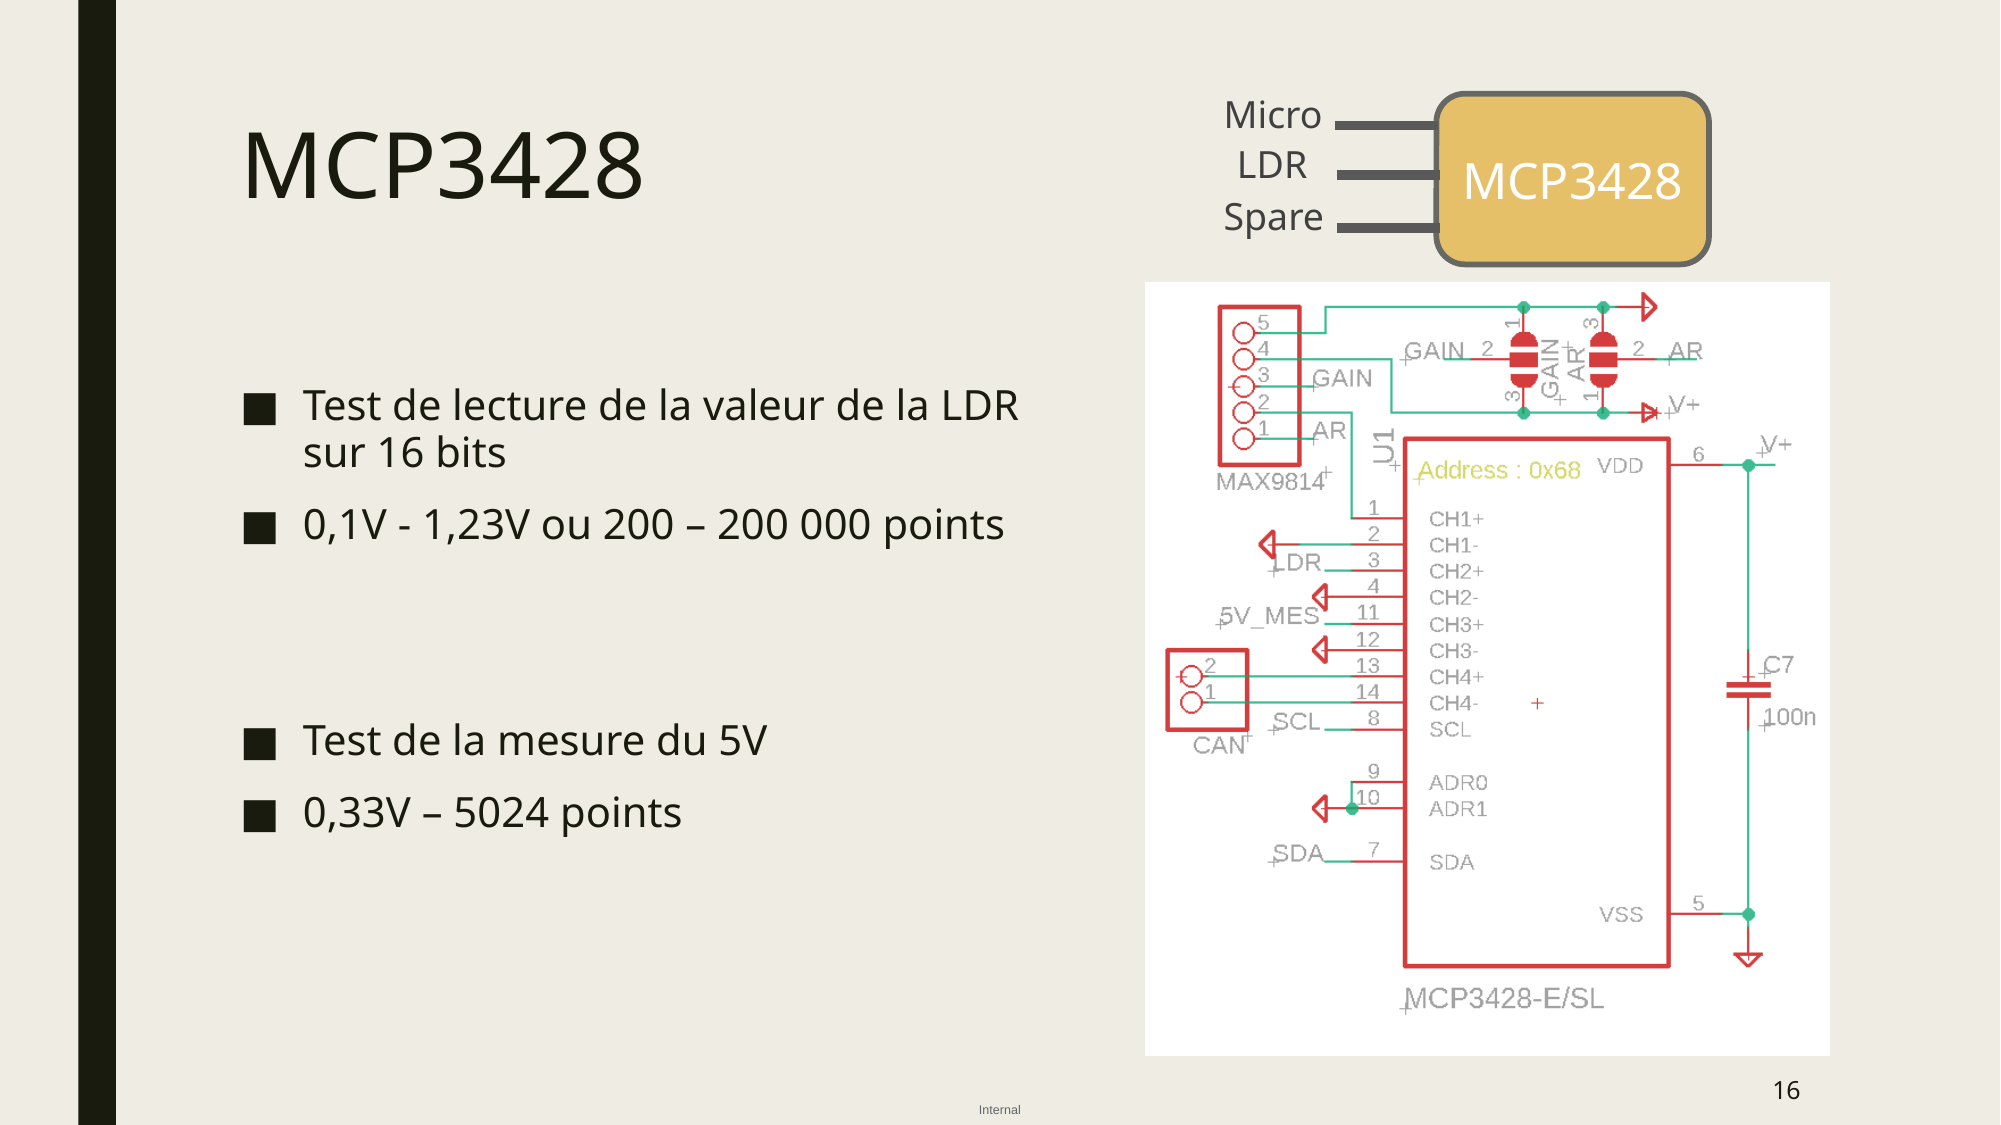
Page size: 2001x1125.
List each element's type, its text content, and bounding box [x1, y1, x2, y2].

text_box MCP3428 [1433, 90, 1712, 268]
text_box Spare [1209, 185, 1340, 246]
text_box Micro [1208, 84, 1338, 144]
text_box LDR [1222, 134, 1323, 185]
title MCP3428 [225, 112, 1800, 357]
list Test de lecture de la valeur de la LDR sur 16 bits 0,1V - 1,23V ou 200 – 200 000 points Test de la mesure du 5V 0,33V – 5024 points [225, 375, 1050, 963]
slide_number 16 [1553, 1058, 1816, 1125]
picture [1145, 282, 1830, 1056]
